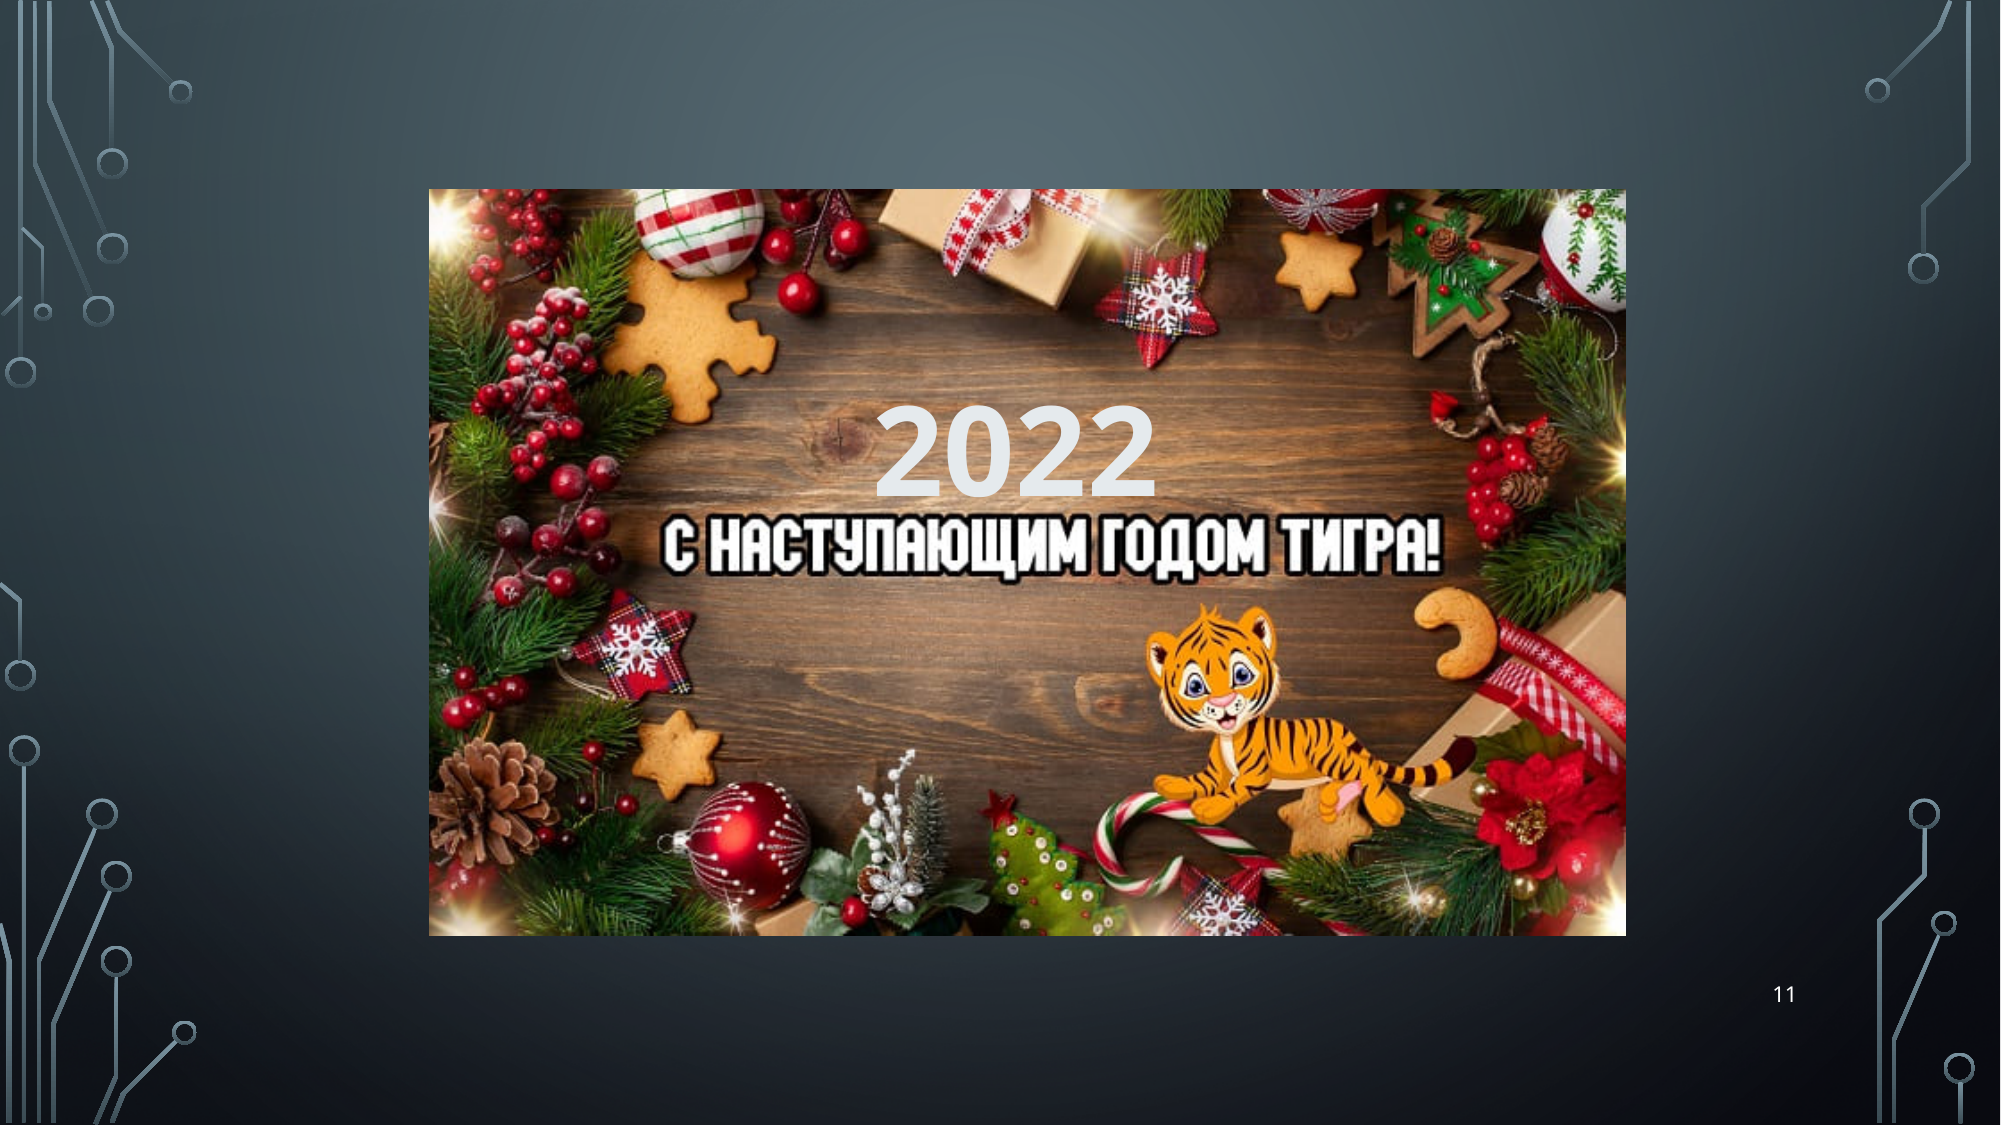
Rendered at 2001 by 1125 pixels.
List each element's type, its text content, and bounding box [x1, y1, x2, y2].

picture [429, 189, 1626, 936]
slide_number 11 [1685, 965, 1813, 1025]
